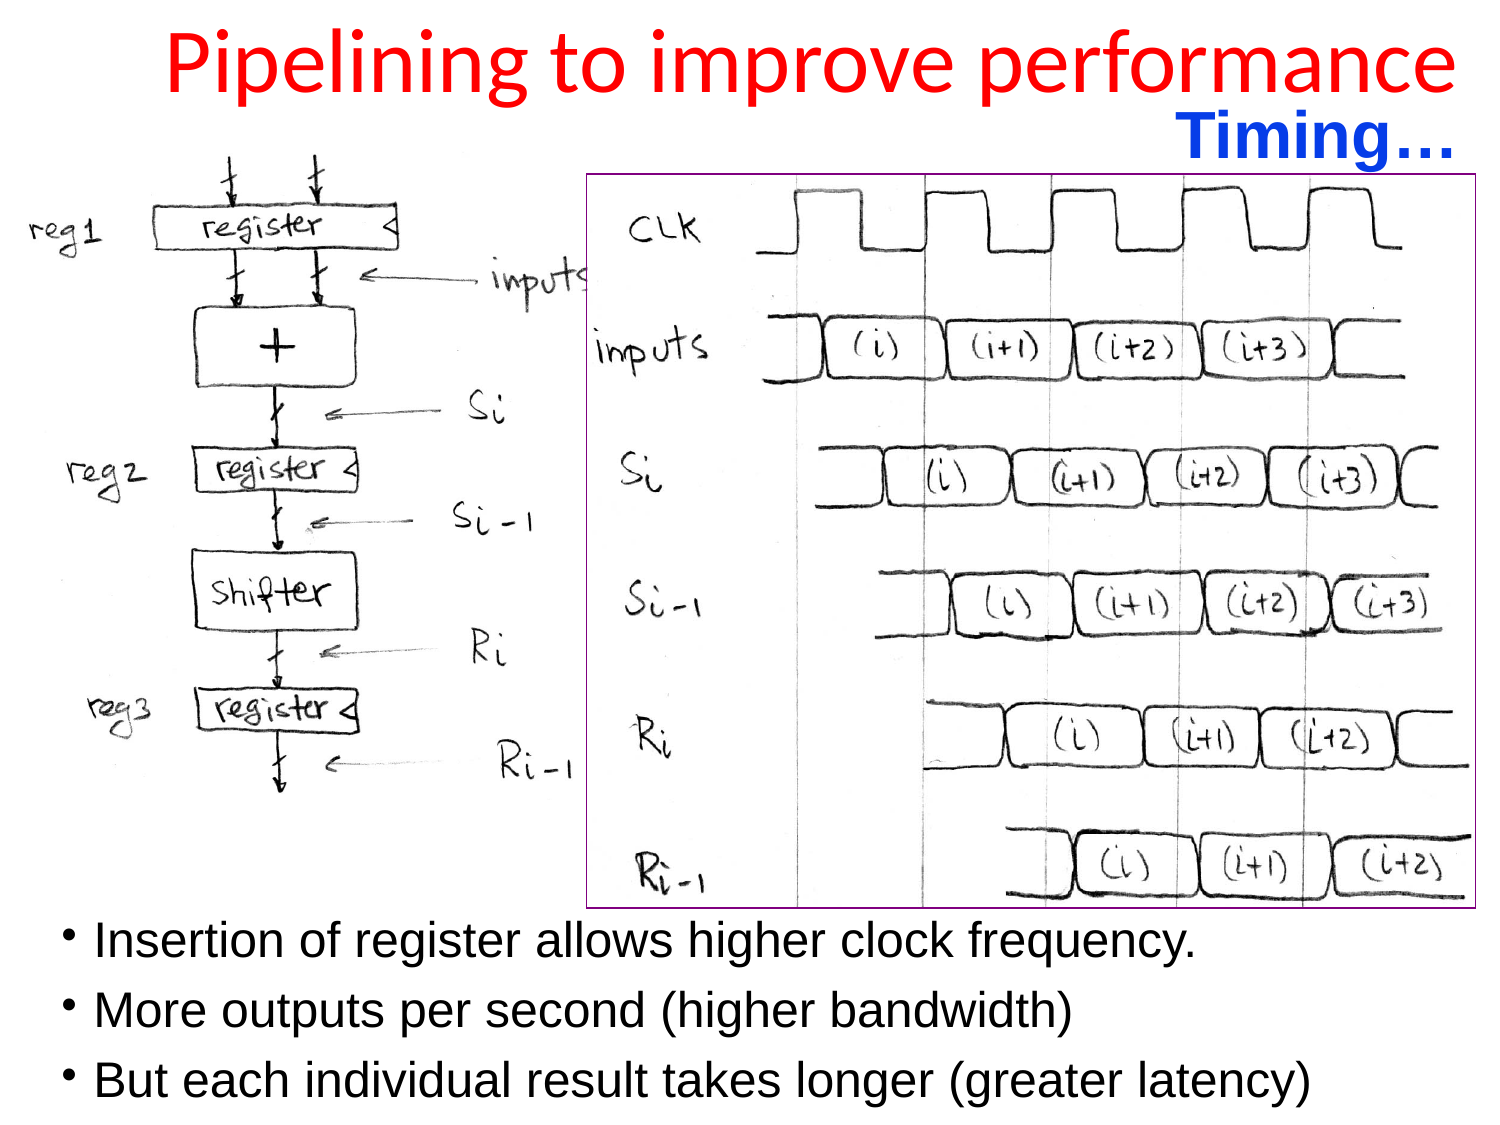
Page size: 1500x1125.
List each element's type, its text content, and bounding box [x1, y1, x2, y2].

title Pipelining to improve performance [125, 0, 1500, 166]
picture [24, 149, 1476, 908]
text_box Timing… [1160, 84, 1475, 173]
text_box Insertion of register allows higher clock frequency. More outputs per second (higher bandwidth) But each individual result takes longer (greater latency) [49, 924, 1475, 1109]
